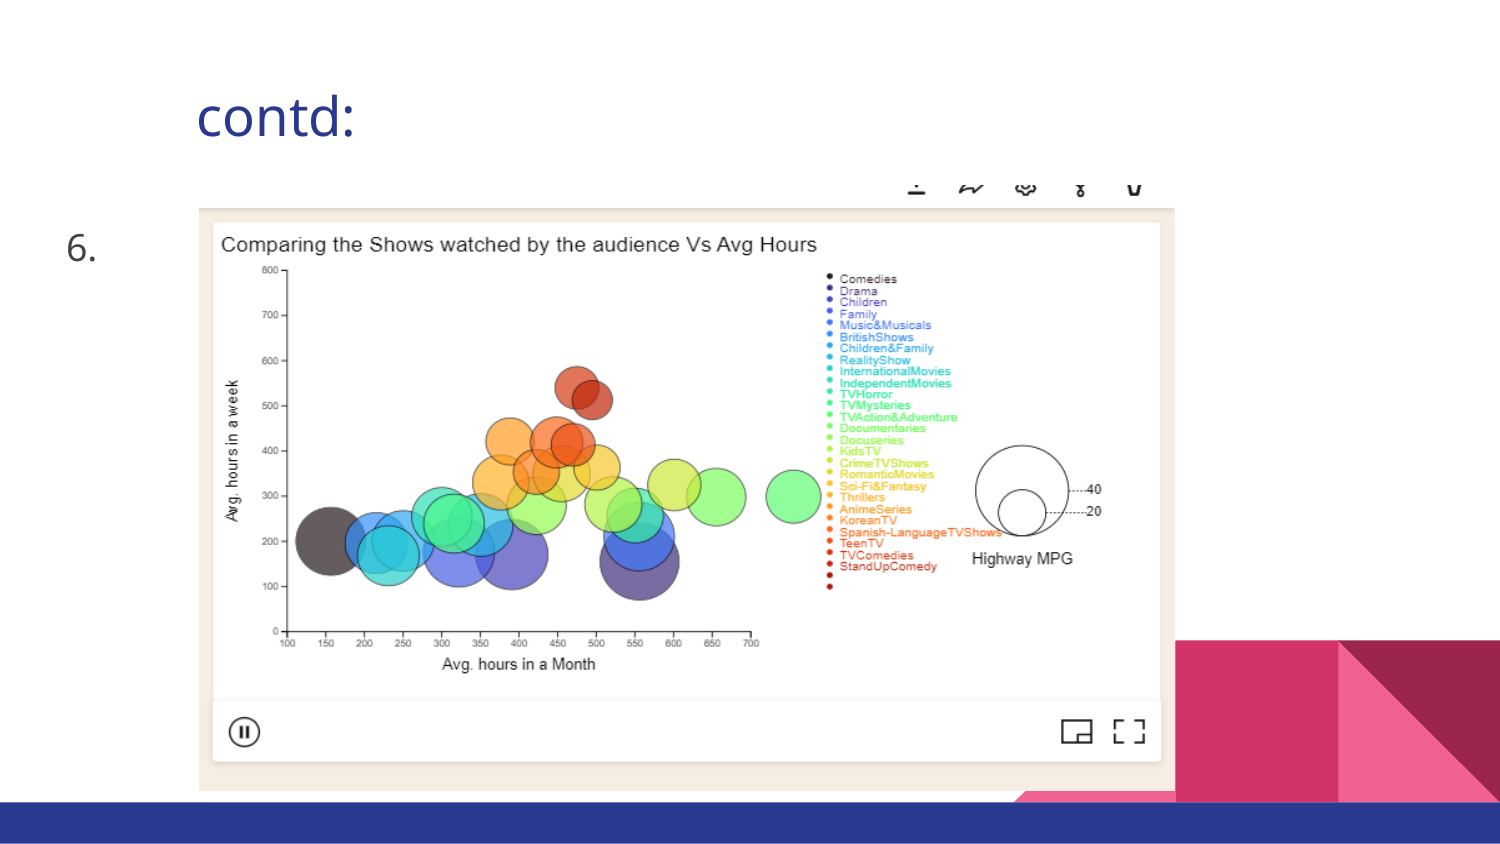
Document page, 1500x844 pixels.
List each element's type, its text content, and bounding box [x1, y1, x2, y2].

picture [198, 185, 1175, 792]
title contd: [51, 67, 1449, 167]
list 6. [1180, 201, 1449, 750]
list 6. [51, 201, 193, 750]
